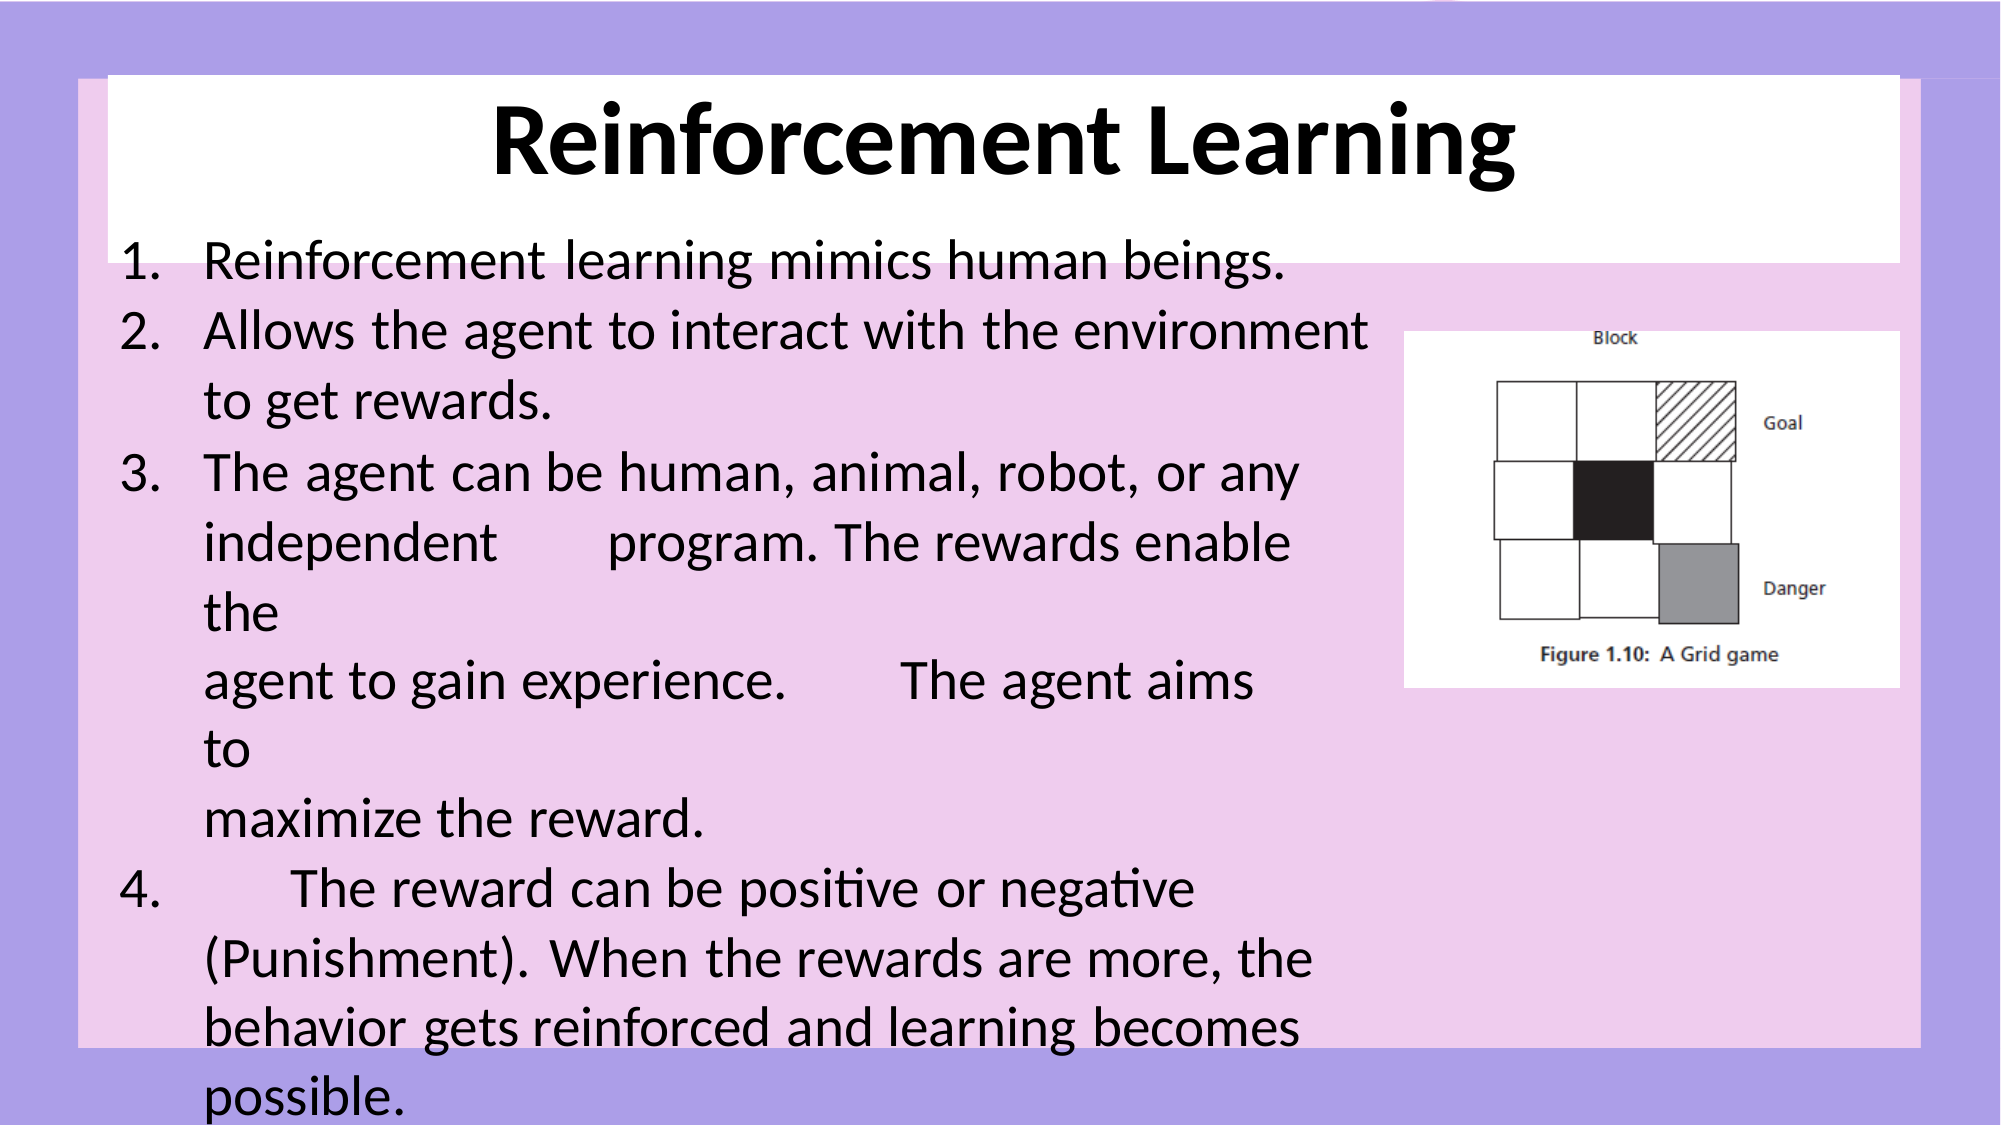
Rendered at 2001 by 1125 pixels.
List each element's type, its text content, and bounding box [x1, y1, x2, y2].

text_box Reinforcement learning mimics human beings. Allows the agent to interact with the environment to get rewards. The agent can be human, animal, robot, or any independent program. The rewards enable the agent to gain experience. The agent aims to maximize the reward. The reward can be positive or negative (Punishment). When the rewards are more, the behavior gets reinforced and learning becomes possible. [117, 219, 1384, 1125]
picture [1404, 330, 1901, 688]
title Reinforcement Learning [107, 75, 1900, 263]
